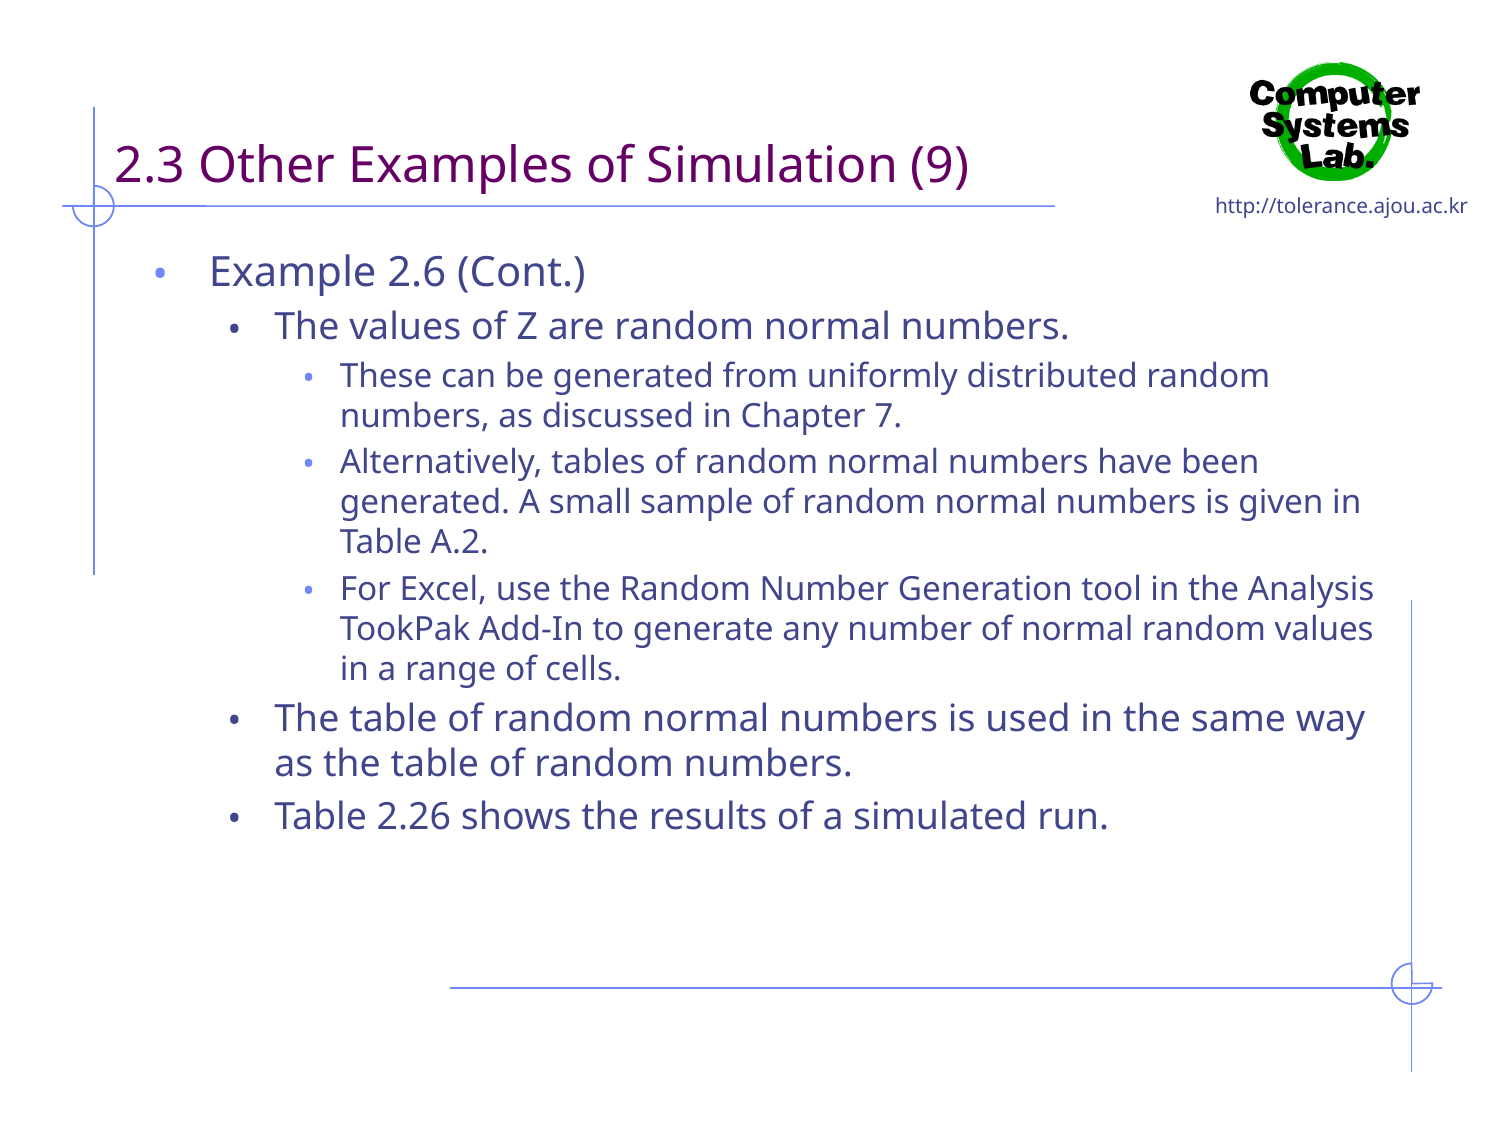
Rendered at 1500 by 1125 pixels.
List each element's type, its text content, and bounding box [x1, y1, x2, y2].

picture [1250, 62, 1420, 181]
title 2.3 Other Examples of Simulation (9) [99, 99, 1163, 200]
list Example 2.6 (Cont.) The values of Z are random normal numbers. These can be generated from uniformly distributed random numbers, as discussed in Chapter 7. Alternatively, tables of random normal numbers have been generated. A small sample of random normal numbers is given in Table A.2. For Excel, use the Random Number Generation tool in the Analysis TookPak Add-In to generate any number of normal random values in a range of cells. The table of random normal numbers is used in the same way as the table of random numbers. Table 2.26 shows the results of a simulated run. [137, 237, 1413, 988]
